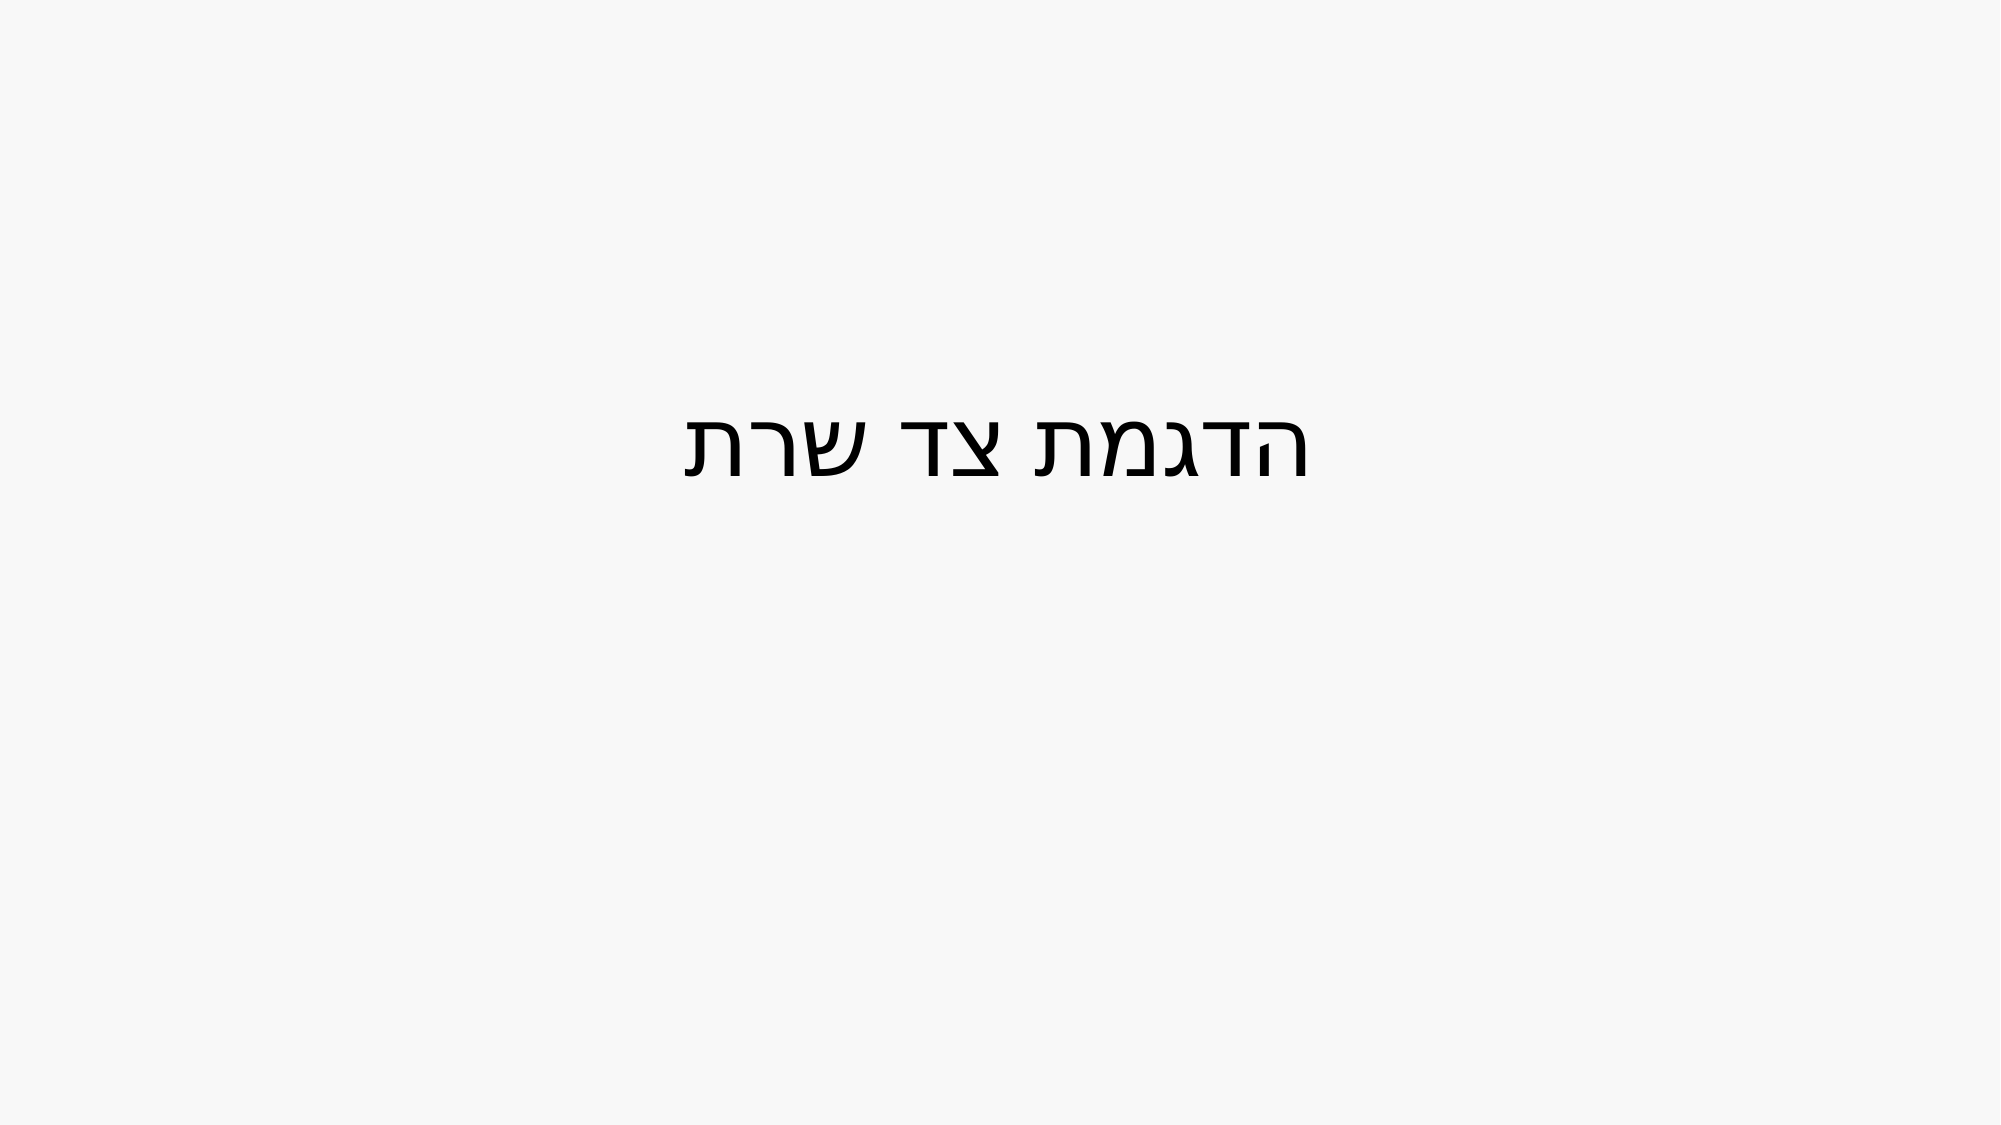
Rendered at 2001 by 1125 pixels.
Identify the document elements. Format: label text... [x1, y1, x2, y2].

title הדגמת צד שרת [43, 376, 1956, 525]
